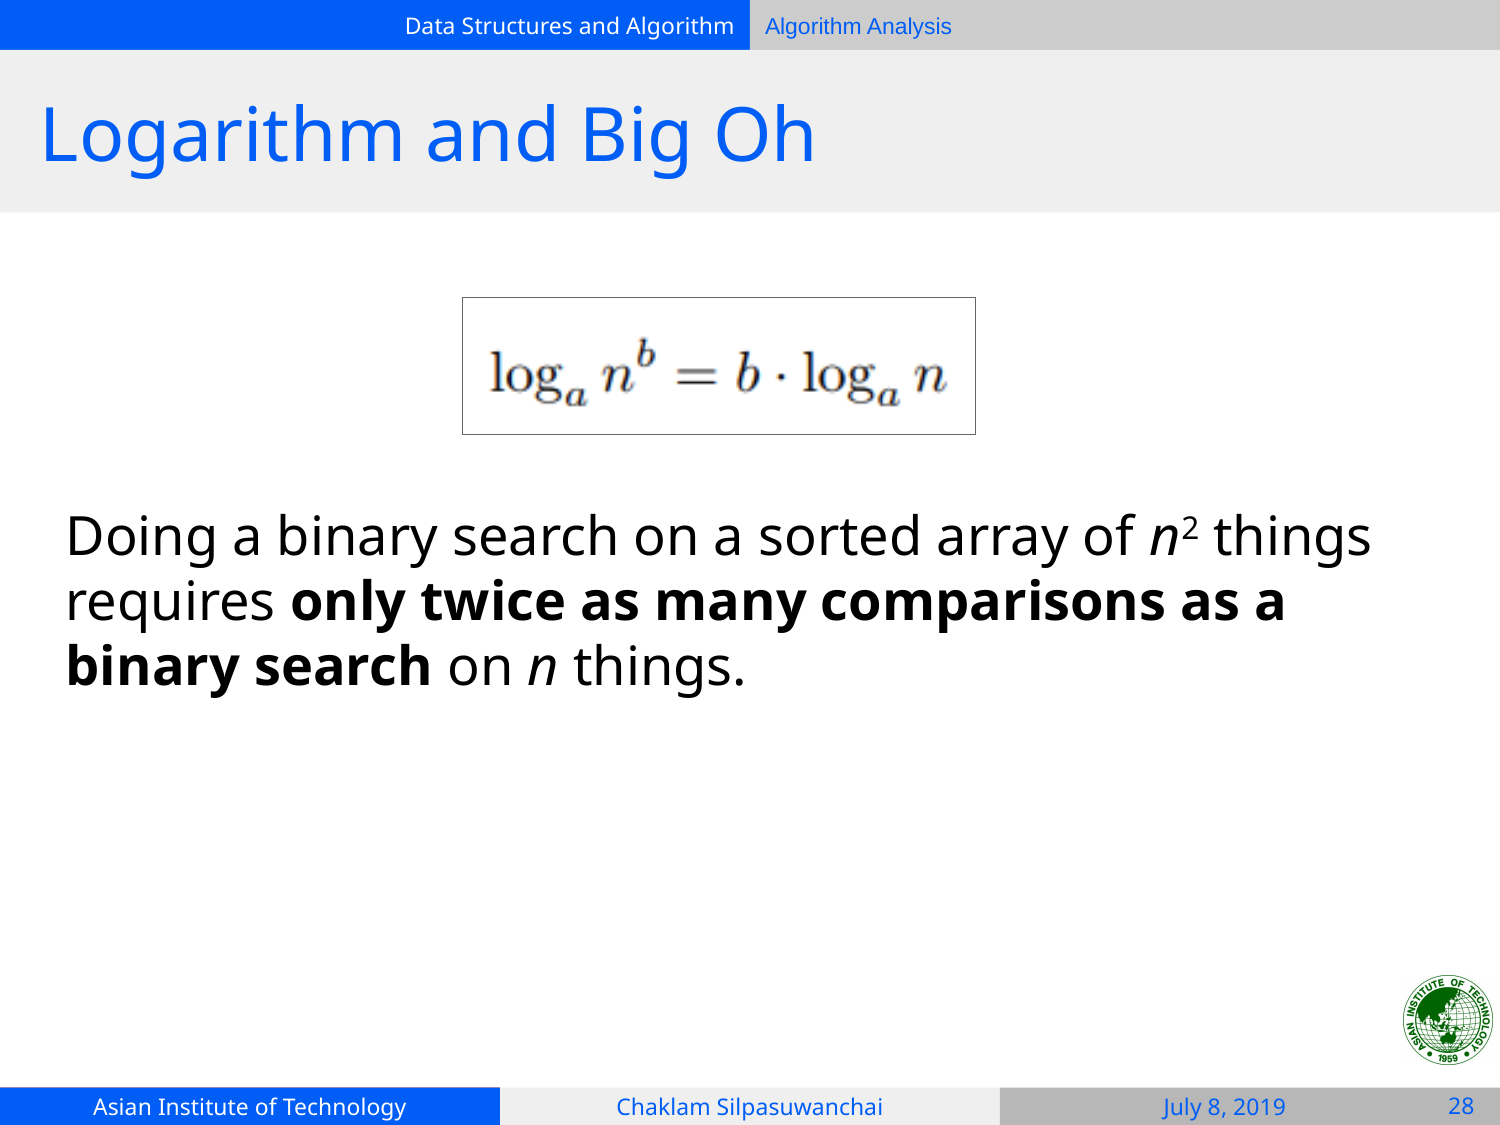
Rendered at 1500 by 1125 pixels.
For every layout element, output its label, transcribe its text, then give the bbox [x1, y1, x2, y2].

picture [1403, 975, 1493, 1065]
slide_number ‹#› [1422, 1088, 1500, 1125]
text_box Doing a binary search on a sorted array of n2 things requires only twice as many comparisons as a binary search on n things. [50, 486, 1459, 979]
title Logarithm and Big Oh [24, 50, 1475, 213]
picture [463, 297, 976, 435]
